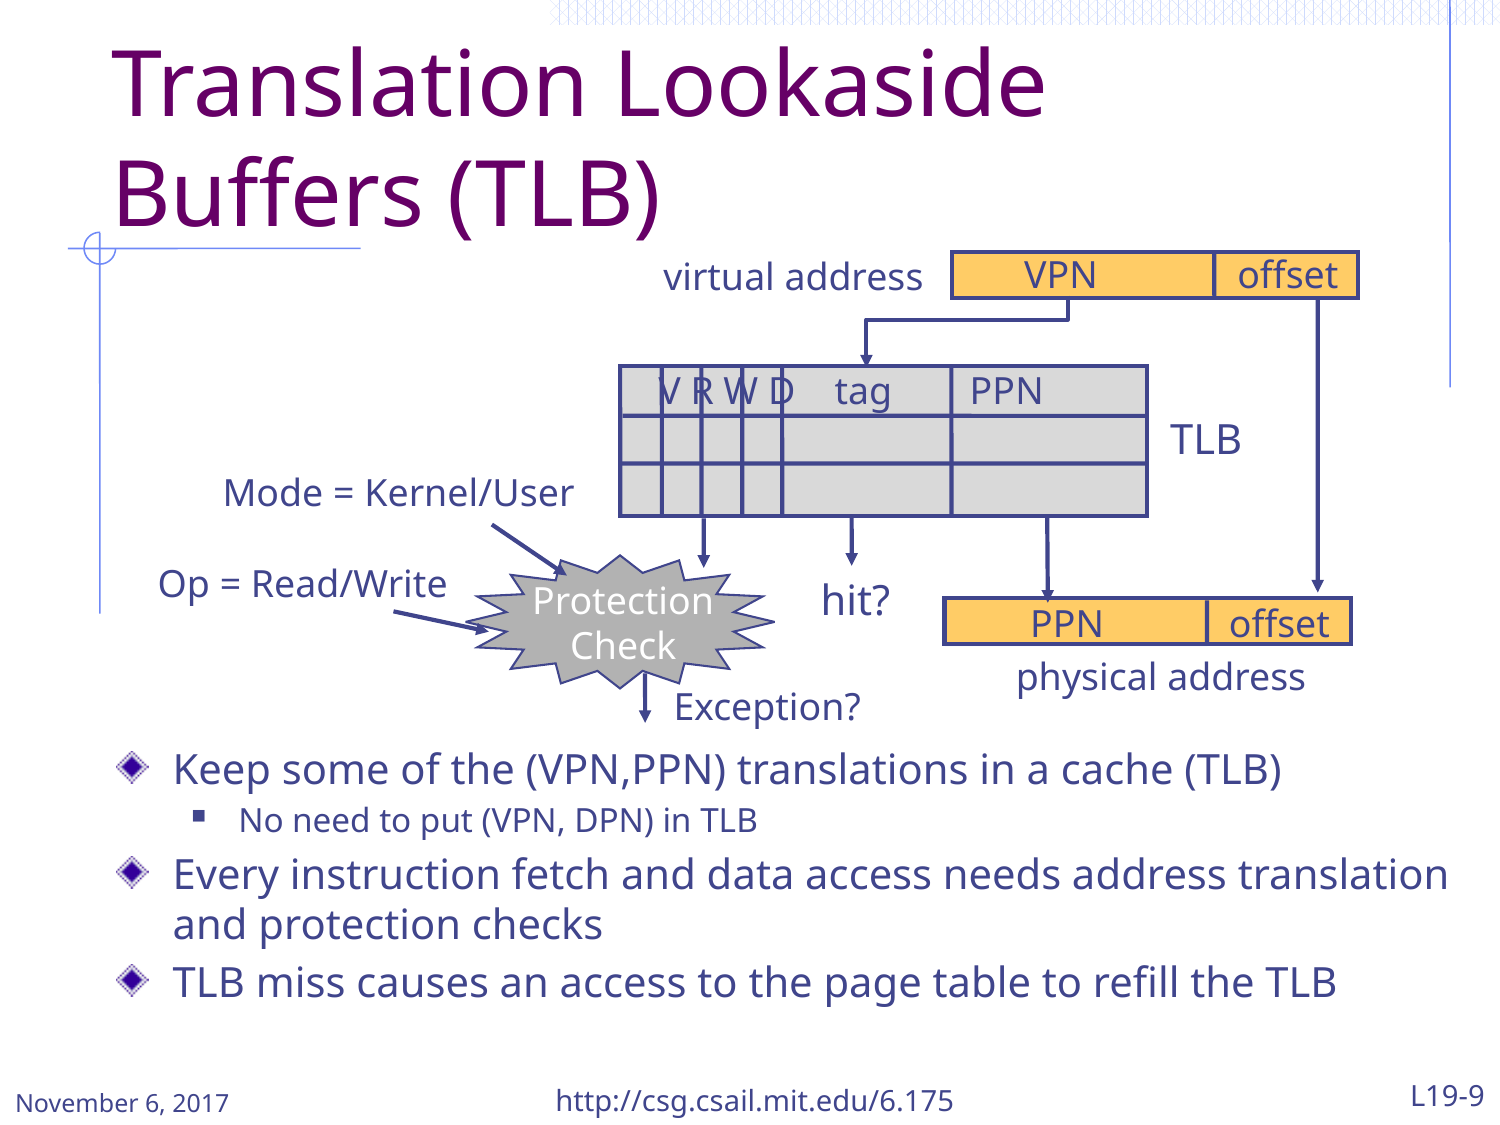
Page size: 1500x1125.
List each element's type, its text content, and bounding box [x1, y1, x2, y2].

text_box [1346, 598, 1351, 644]
text_box [400, 613, 489, 636]
text_box Op = Read/Write [142, 552, 511, 613]
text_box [608, 359, 1148, 724]
text_box [491, 524, 564, 569]
text_box [511, 574, 517, 585]
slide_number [0, 1049, 313, 1125]
text_box [860, 295, 1069, 358]
text_box [951, 251, 1009, 298]
list Keep some of the (VPN,PPN) translations in a cache (TLB) No need to put (VPN, DPN) in TLB Every instruction fetch and data access needs address translation and protection checks TLB miss causes an access to the page table to refill the TLB [101, 734, 1481, 1071]
text_box virtual address [648, 245, 939, 305]
text_box VPN offset [1009, 244, 1354, 304]
title Translation Lookaside Buffers (TLB) [96, 20, 1272, 252]
text_box PPN offset [1152, 592, 1346, 652]
picture [116, 964, 149, 997]
footer http://csg.csail.mit.edu/6.175 [508, 1049, 1002, 1125]
text_box [1311, 297, 1324, 593]
slide_number L19-9 [1187, 1049, 1500, 1125]
picture [116, 751, 149, 784]
text_box [465, 594, 517, 650]
picture [116, 856, 149, 889]
text_box [1354, 251, 1359, 298]
text_box [558, 675, 586, 684]
text_box Mode = Kernel/User [207, 461, 591, 522]
text_box Protection Check [517, 569, 603, 675]
text_box [510, 659, 517, 669]
text_box [560, 560, 587, 569]
text_box physical address [1152, 652, 1322, 705]
text_box TLB [1155, 405, 1258, 471]
